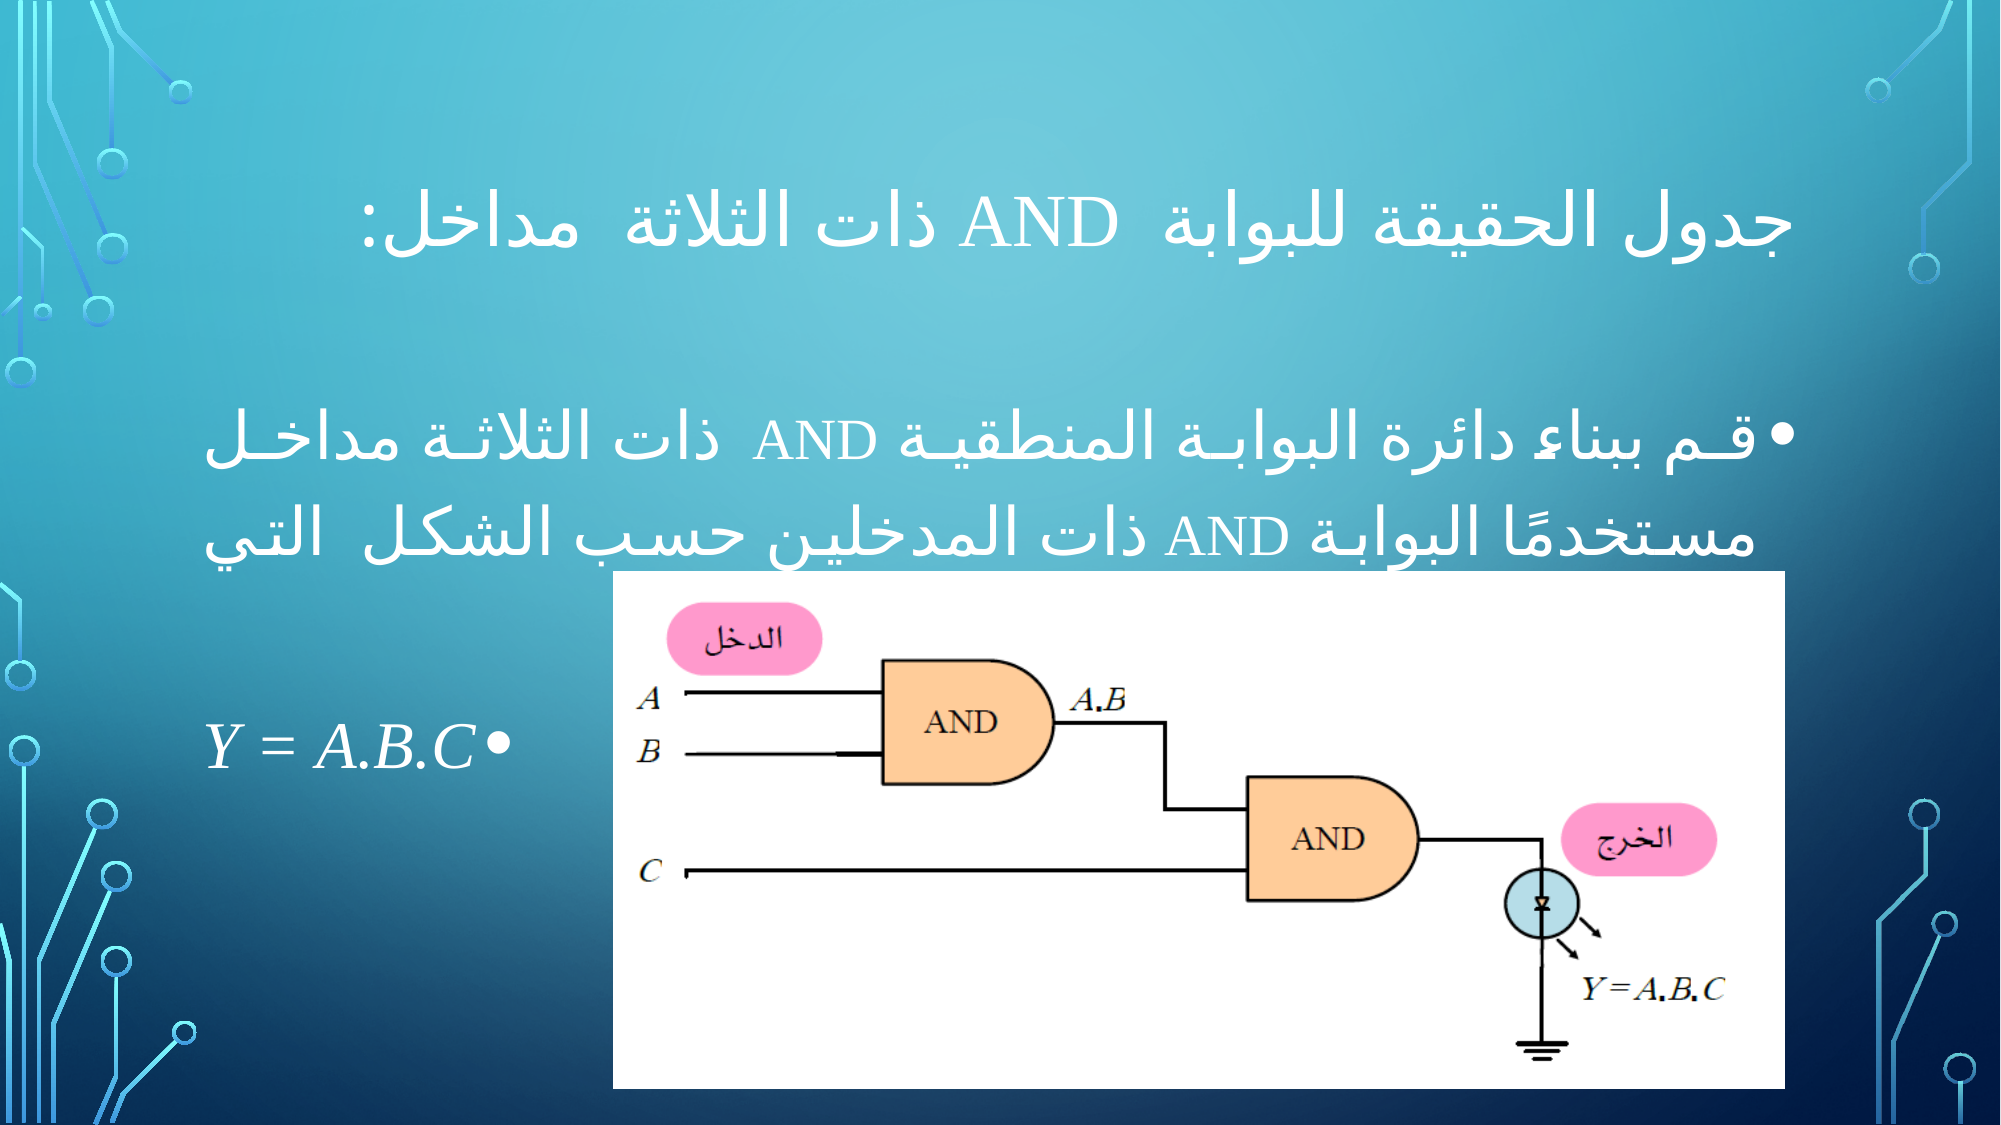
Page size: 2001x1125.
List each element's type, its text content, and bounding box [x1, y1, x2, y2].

title جدول الحقيقة للبوابة AND ذات الثلاثة مداخل: [187, 101, 1813, 344]
list قم ببناء دائرة البوابة المنطقية AND ذات الثلاثة مداخل مستخدمًا البوابة AND ذات المدخلين حسب الشكل التي تحقق التعبير البوليني - Y = A.B.C [187, 369, 1813, 950]
picture [613, 571, 1786, 1089]
